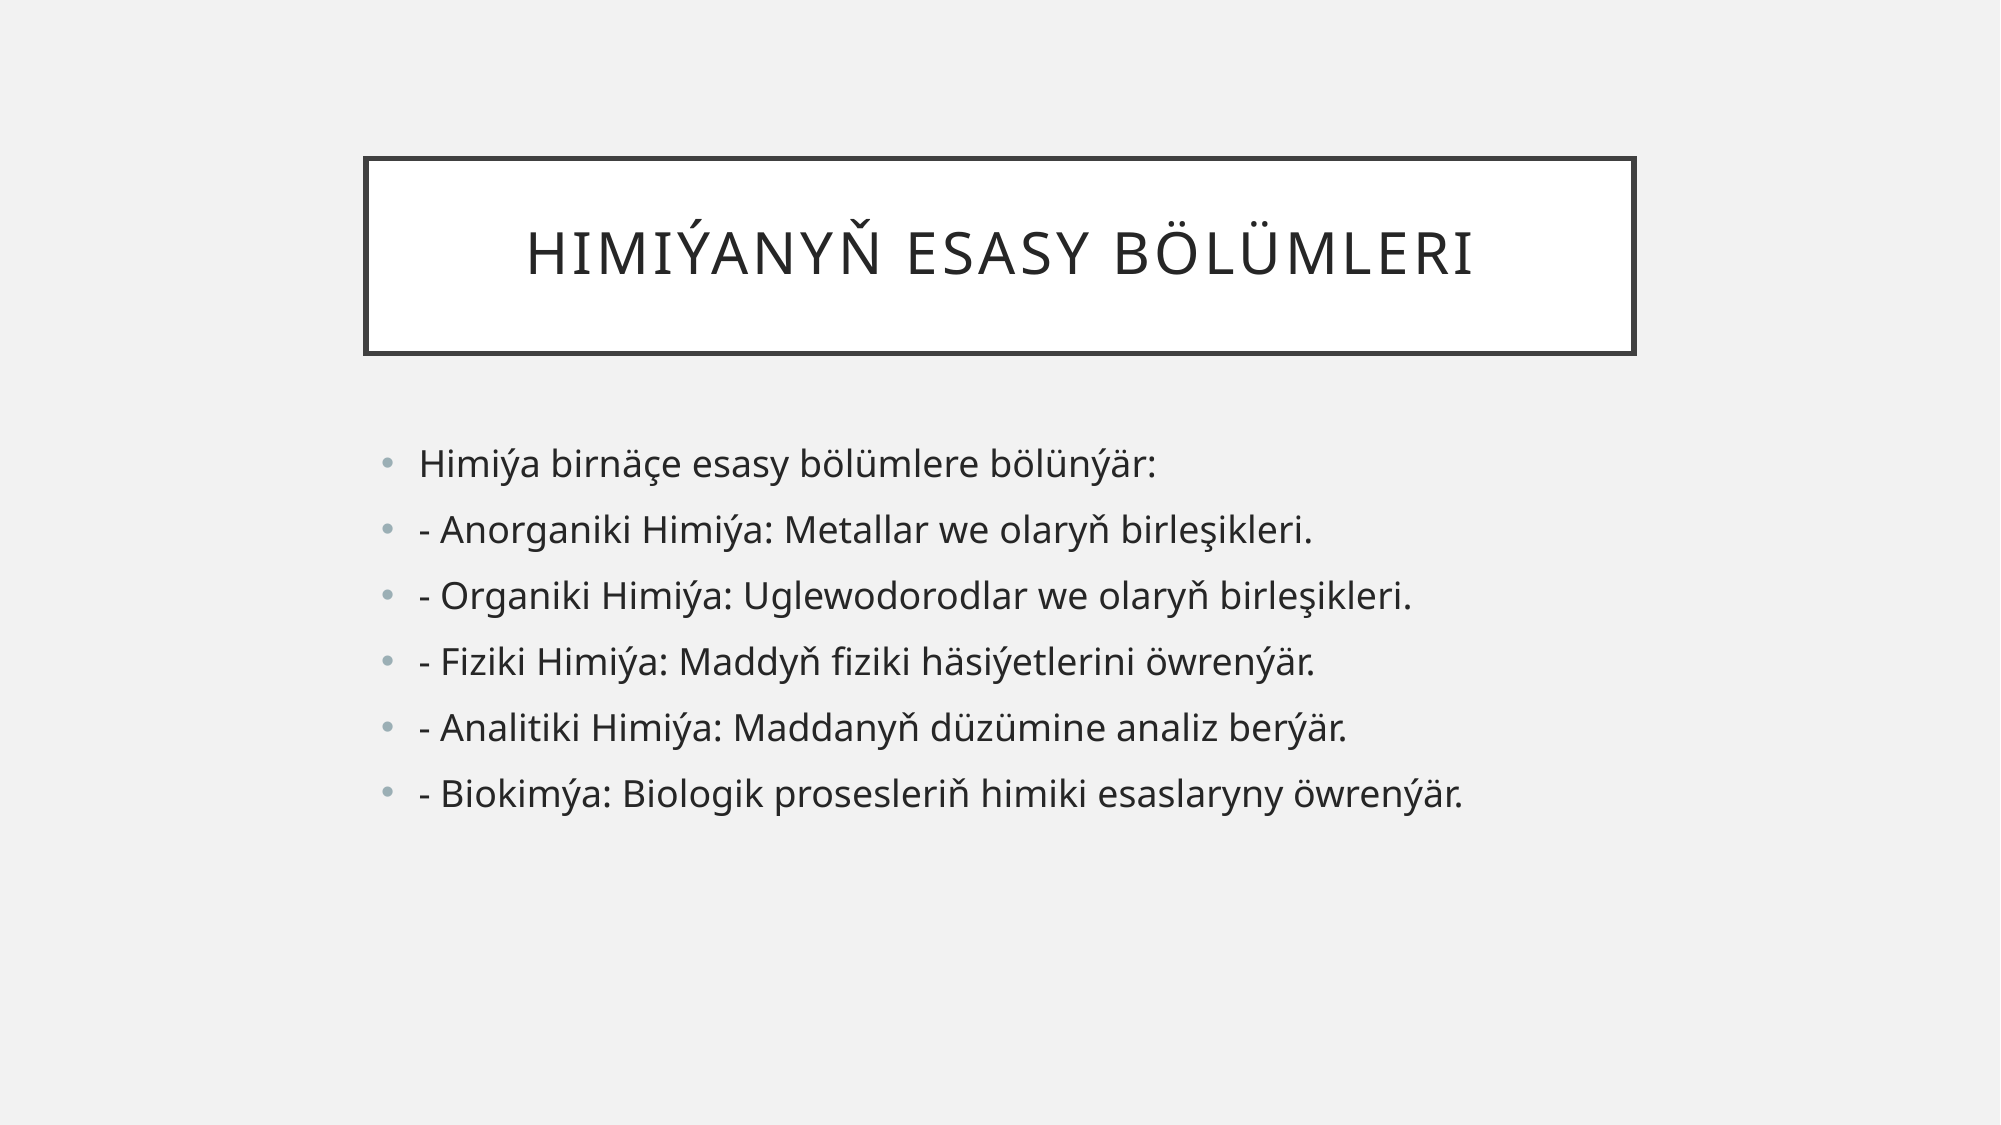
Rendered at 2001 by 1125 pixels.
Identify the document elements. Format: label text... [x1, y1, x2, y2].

list Himiýa birnäçe esasy bölümlere bölünýär: - Anorganiki Himiýa: Metallar we olaryň birleşikleri. - Organiki Himiýa: Uglewodorodlar we olaryň birleşikleri. - Fiziki Himiýa: Maddyň fiziki häsiýetlerini öwrenýär. - Analitiki Himiýa: Maddanyň düzümine analiz berýär. - Biokimýa: Biologik prosesleriň himiki esaslaryny öwrenýär. [366, 432, 1634, 942]
title Himiýanyň Esasy Bölümleri [363, 156, 1637, 356]
